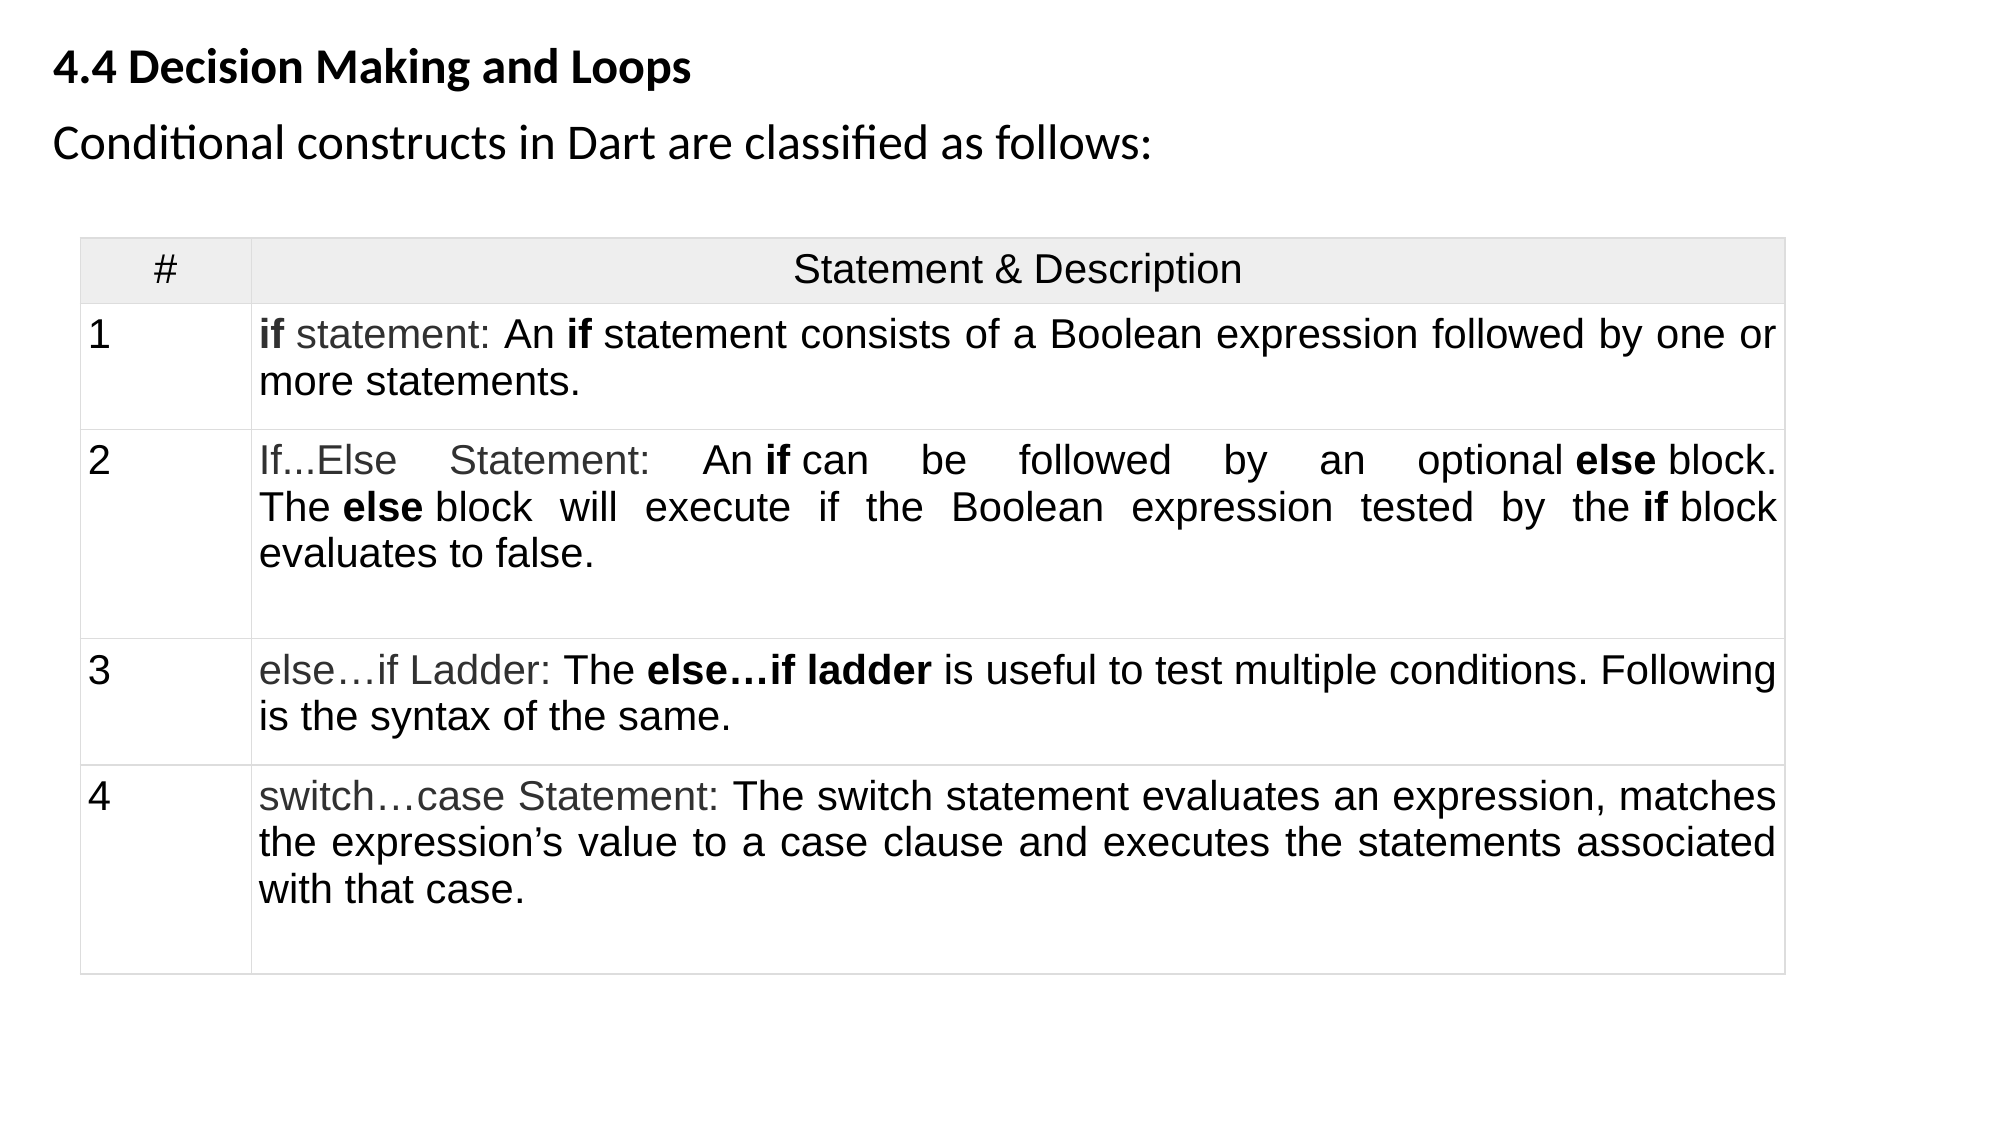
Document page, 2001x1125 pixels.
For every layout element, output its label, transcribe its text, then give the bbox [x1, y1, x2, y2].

table_header # [81, 239, 251, 303]
text_box Conditional constructs in Dart are classified as follows: [37, 101, 1984, 237]
table_cell 1 [81, 304, 251, 429]
table_cell else…if Ladder: The else…if ladder is useful to test multiple conditions. Following is the syntax of the same. [252, 639, 1784, 764]
table_cell 2 [81, 430, 251, 638]
table_cell 3 [81, 639, 251, 764]
table_cell switch…case Statement: The switch statement evaluates an expression, matches the expression’s value to a case clause and executes the statements associated with that case. [252, 766, 1784, 973]
table_header Statement & Description [252, 239, 1784, 303]
table_cell 4 [81, 766, 251, 973]
text_box 4.4 Decision Making and Loops [38, 25, 1496, 101]
table_cell if statement: An if statement consists of a Boolean expression followed by one or more statements. [252, 304, 1784, 429]
table_cell If...Else Statement: An if can be followed by an optional else block. The else block will execute if the Boolean expression tested by the if block evaluates to false. [252, 430, 1784, 638]
